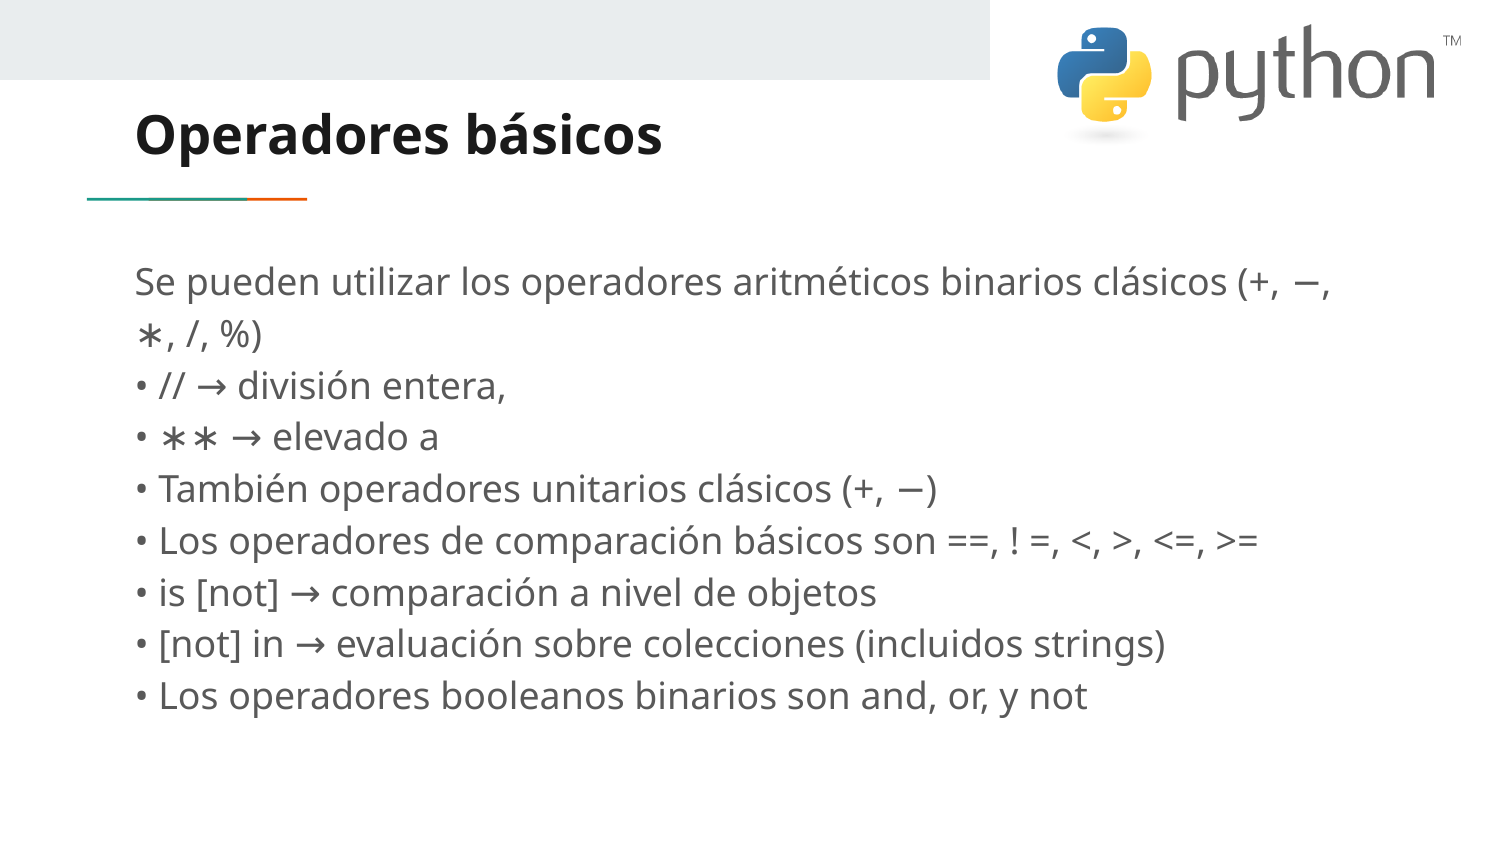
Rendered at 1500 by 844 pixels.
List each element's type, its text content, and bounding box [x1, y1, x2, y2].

picture [990, 0, 1500, 173]
list Se pueden utilizar los operadores aritméticos binarios clásicos (+, −, ∗, /, %) • // → división entera, • ∗∗ → elevado a • También operadores unitarios clásicos (+, −) • Los operadores de comparación básicos son ==, ! =, <, >, <=, >= • is [not] → comparación a nivel de objetos • [not] in → evaluación sobre colecciones (incluidos strings) • Los operadores booleanos binarios son and, or, y not [119, 236, 1381, 725]
title Operadores básicos [119, 85, 985, 174]
